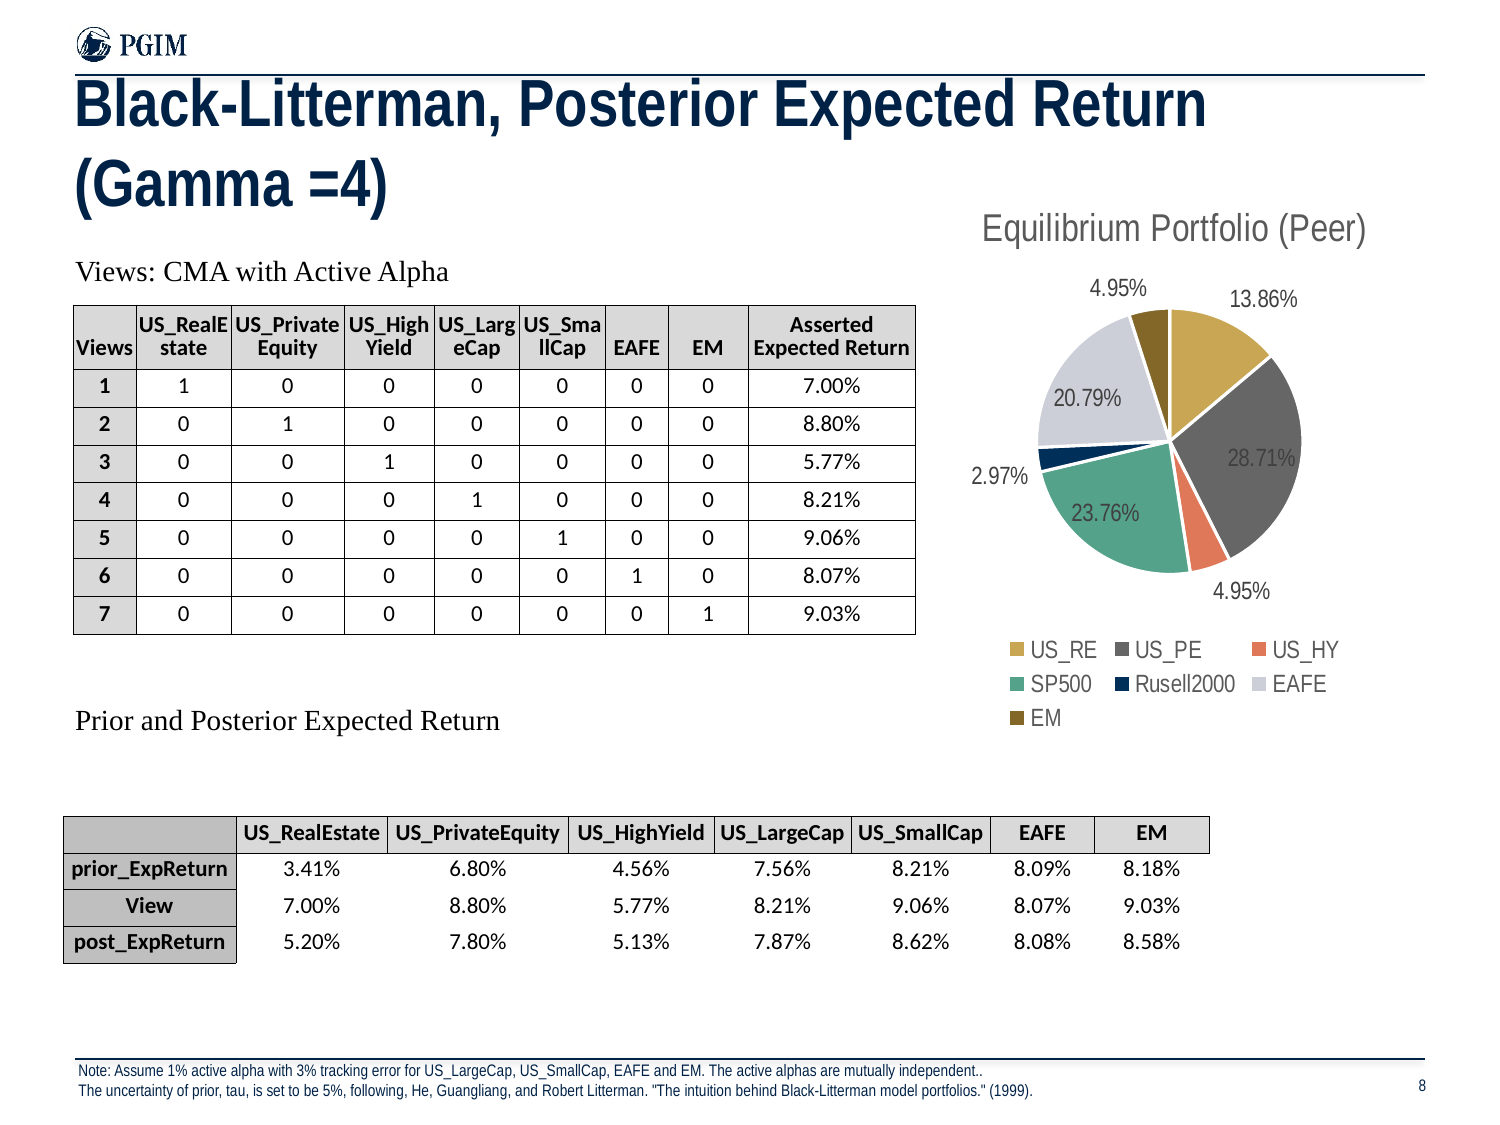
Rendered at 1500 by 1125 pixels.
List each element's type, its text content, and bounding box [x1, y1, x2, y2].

table_cell 1 [137, 370, 231, 407]
table_cell 0 [435, 559, 519, 596]
table_cell 5.20% [237, 926, 388, 963]
table_header US_PrivateEquity [388, 817, 568, 853]
table_header US_SmallCap [520, 306, 605, 369]
table_cell 0 [669, 446, 748, 482]
table_cell 9.06% [851, 890, 990, 926]
table_cell 8.62% [851, 926, 990, 963]
table_header Asserted Expected Return [749, 306, 915, 369]
table_cell 4.56% [569, 854, 714, 890]
table_cell 7.87% [714, 926, 851, 963]
table_cell 4 [74, 483, 136, 520]
table_cell 1 [345, 446, 434, 482]
table_header US_HighYield [345, 306, 434, 369]
table_cell 0 [345, 521, 434, 558]
table_cell 1 [232, 408, 344, 445]
table_cell prior_ExpReturn [64, 854, 236, 889]
table_cell 0 [435, 521, 519, 558]
table_cell 0 [137, 408, 231, 445]
table_cell View [64, 890, 236, 926]
table_cell 7.00% [237, 890, 388, 926]
title Black-Litterman, Posterior Expected Return (Gamma =4) [74, 77, 1426, 203]
table_cell 8.18% [1095, 854, 1209, 890]
table_cell 7.80% [388, 926, 569, 963]
picture [69, 25, 192, 63]
table_cell 0 [606, 446, 668, 482]
table_cell 3.41% [237, 854, 388, 890]
table_cell 6.80% [388, 854, 569, 890]
table_cell 8.21% [851, 854, 990, 890]
table_header EM [1095, 817, 1209, 853]
table_cell 0 [345, 597, 434, 634]
table_cell 0 [669, 521, 748, 558]
text_box Note: Assume 1% active alpha with 3% tracking error for US_LargeCap, US_SmallCap, EAFE and EM. The active alphas are mutually independent.. The uncertainty of prior, tau, is set to be 5%, following, He, Guangliang, and Robert Litterman. "The intuition behind Black-Litterman model portfolios." (1999). [63, 1052, 1425, 1125]
table_header EAFE [991, 817, 1094, 853]
table_cell 9.03% [749, 597, 915, 634]
table_cell 0 [137, 446, 231, 482]
table_cell 0 [669, 483, 748, 520]
table_cell 1 [669, 597, 748, 634]
table_cell 0 [232, 521, 344, 558]
table_cell 0 [606, 597, 668, 634]
table_cell 5.13% [569, 926, 714, 963]
table_cell 0 [345, 370, 434, 407]
table_header EAFE [606, 306, 668, 369]
table_cell 2 [74, 408, 136, 445]
table_cell 0 [606, 408, 668, 445]
table_header US_SmallCap [852, 817, 990, 853]
table_cell 0 [232, 597, 344, 634]
table_header US_RealEstate [137, 306, 231, 369]
table_cell 8.58% [1095, 926, 1209, 963]
table_cell 0 [669, 370, 748, 407]
table_cell 0 [520, 597, 605, 634]
table_cell 0 [232, 483, 344, 520]
table_cell 0 [606, 521, 668, 558]
table_header [64, 817, 236, 853]
chart [922, 174, 1427, 738]
table_cell 0 [520, 370, 605, 407]
table_cell 0 [435, 597, 519, 634]
table_cell 7 [74, 597, 136, 634]
table_header US_RealEstate [237, 817, 387, 853]
table_header Views [74, 306, 136, 369]
table_cell 9.06% [749, 521, 915, 558]
table_cell 1 [74, 370, 136, 407]
table_cell 1 [520, 521, 605, 558]
table_cell 6 [74, 559, 136, 596]
table_header US_PrivateEquity [232, 306, 344, 369]
table_header US_LargeCap [435, 306, 519, 369]
table_header US_HighYield [569, 817, 714, 853]
table_cell 0 [137, 483, 231, 520]
table_cell 8.21% [714, 890, 851, 926]
table_cell 1 [435, 483, 519, 520]
table_cell 0 [520, 408, 605, 445]
table_cell 8.07% [749, 559, 915, 596]
table_cell 8.80% [388, 890, 569, 926]
table_cell 0 [669, 559, 748, 596]
table_cell 7.56% [714, 854, 851, 890]
table_cell 8.08% [990, 926, 1095, 963]
table_cell 9.03% [1095, 890, 1209, 926]
table_cell 8.21% [749, 483, 915, 520]
table_cell 0 [345, 408, 434, 445]
table_cell 0 [137, 521, 231, 558]
table_cell 5.77% [749, 446, 915, 482]
table_cell 0 [232, 446, 344, 482]
list Views: CMA with Active Alpha Prior and Posterior Expected Return [75, 245, 1425, 1044]
table_cell 0 [435, 408, 519, 445]
table_header US_LargeCap [715, 817, 851, 853]
table_cell 0 [137, 559, 231, 596]
table_cell 0 [435, 370, 519, 407]
table_cell 0 [520, 559, 605, 596]
table_cell 1 [606, 559, 668, 596]
table_header EM [669, 306, 748, 369]
table_cell 5.77% [569, 890, 714, 926]
table_cell 0 [520, 483, 605, 520]
table_cell 0 [606, 483, 668, 520]
table_cell 0 [345, 559, 434, 596]
table_cell 8.80% [749, 408, 915, 445]
table_cell 0 [669, 408, 748, 445]
table_cell 5 [74, 521, 136, 558]
table_cell 0 [520, 446, 605, 482]
table_cell 0 [137, 597, 231, 634]
table_cell 8.09% [990, 854, 1095, 890]
table_cell 0 [606, 370, 668, 407]
table_cell 0 [345, 483, 434, 520]
table_cell 7.00% [749, 370, 915, 407]
table_cell 0 [435, 446, 519, 482]
table_cell post_ExpReturn [64, 927, 236, 963]
table_cell 3 [74, 446, 136, 482]
table_cell 8.07% [990, 890, 1095, 926]
table_cell 0 [232, 370, 344, 407]
table_cell 0 [232, 559, 344, 596]
